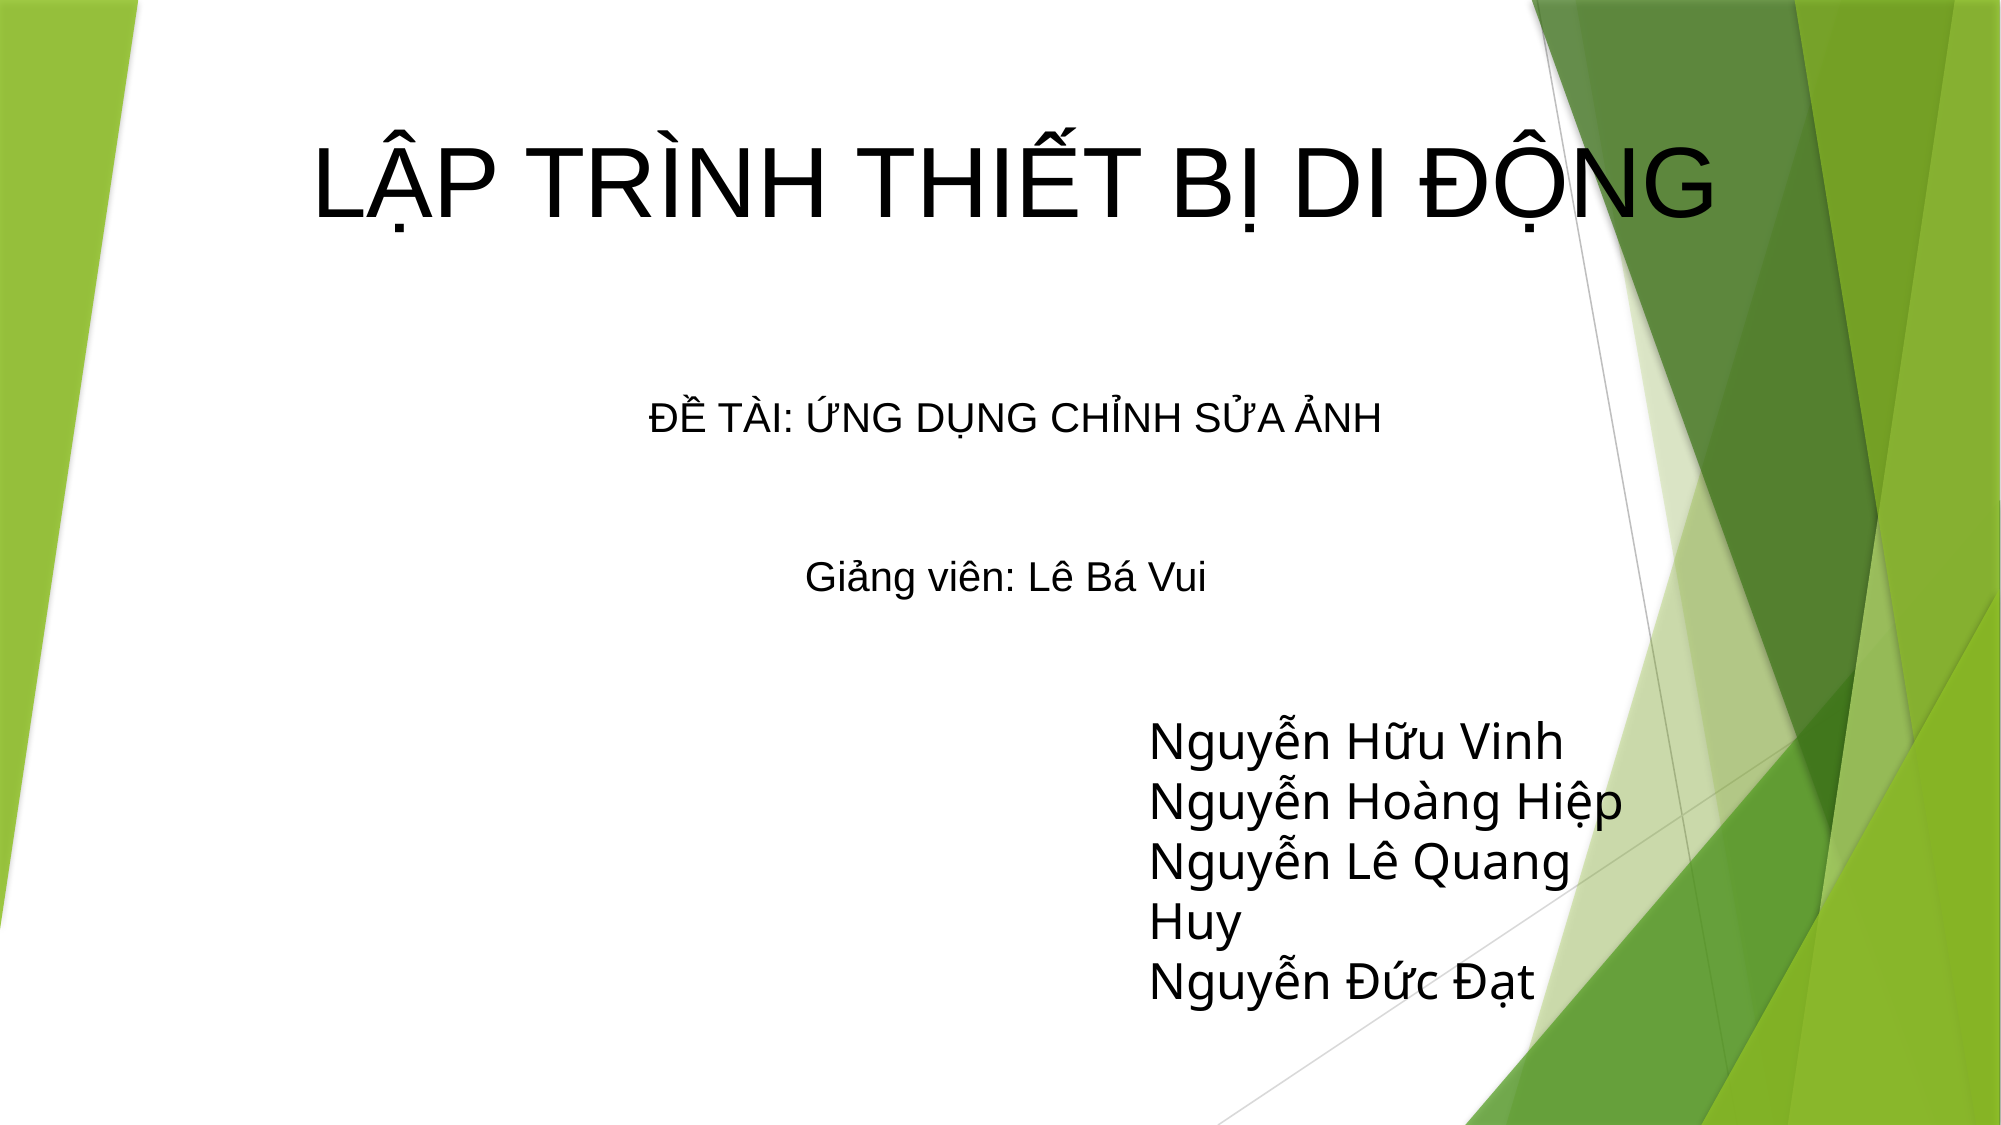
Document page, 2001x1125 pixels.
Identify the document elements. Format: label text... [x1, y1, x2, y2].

text_box ĐỀ TÀI: ỨNG DỤNG CHỈNH SỬA ẢNH [632, 382, 1400, 448]
text_box Nguyễn Hữu Vinh Nguyễn Hoàng Hiệp Nguyễn Lê Quang Huy Nguyễn Đức Đạt [1133, 701, 1649, 1017]
text_box LẬP TRÌNH THIẾT BỊ DI ĐỘNG [296, 109, 1736, 245]
text_box Giảng viên: Lê Bá Vui [790, 542, 1242, 608]
